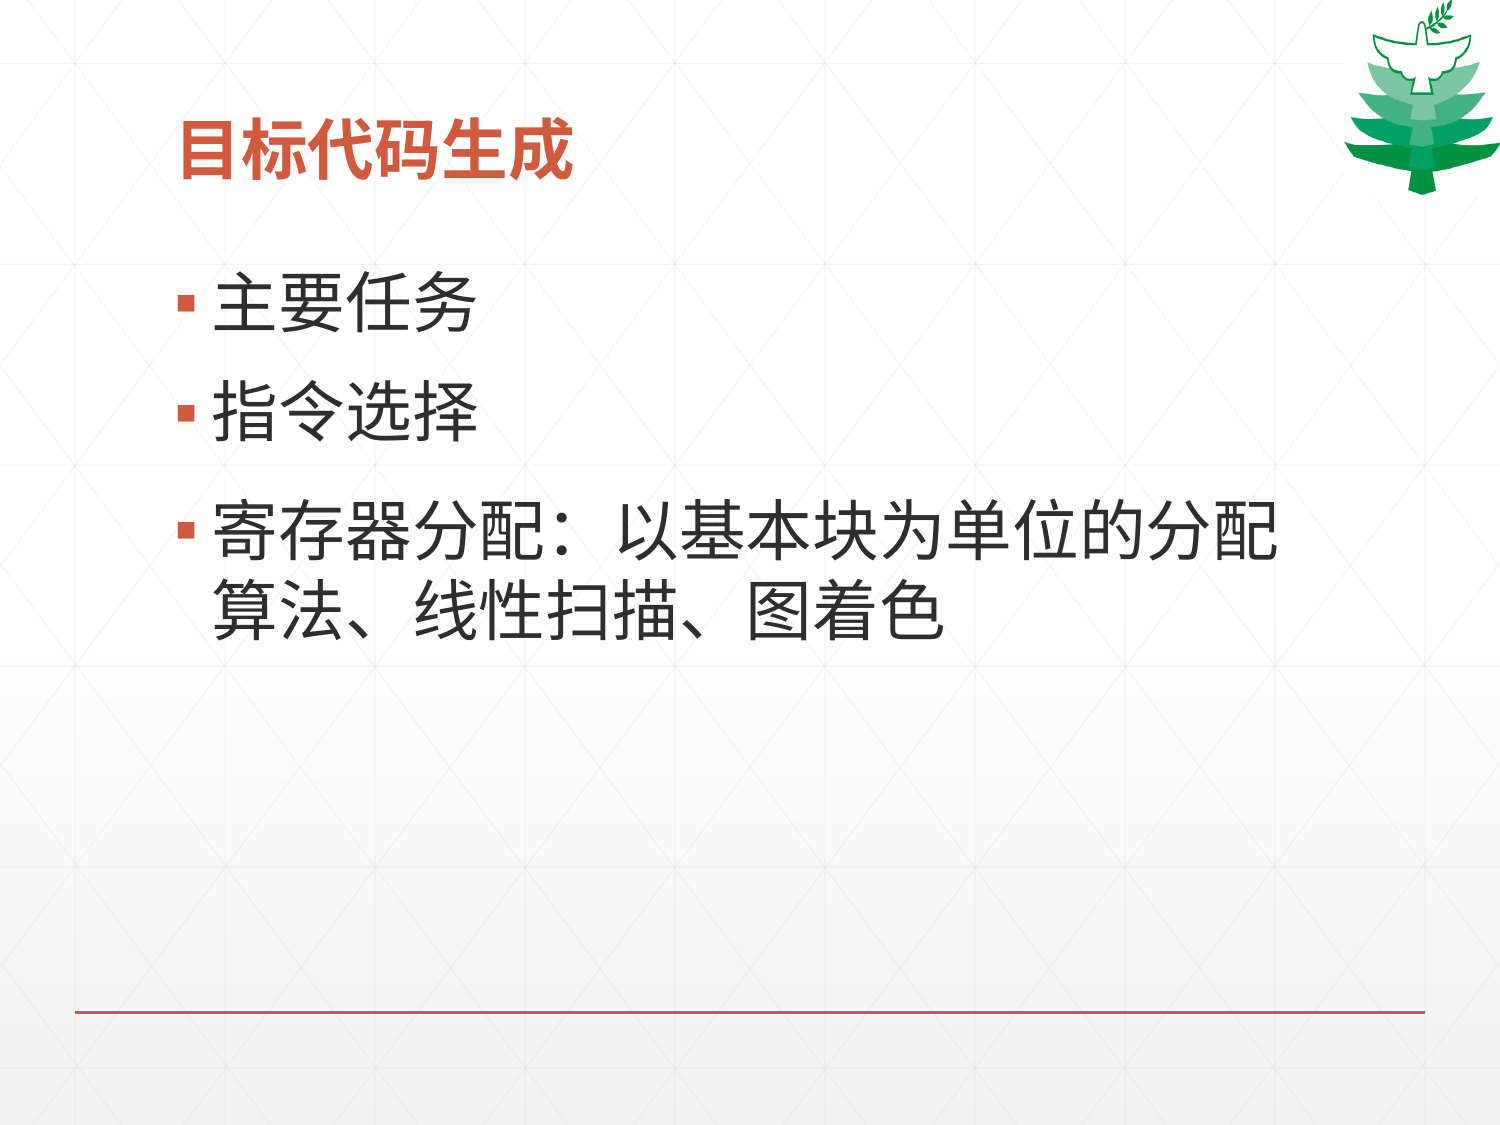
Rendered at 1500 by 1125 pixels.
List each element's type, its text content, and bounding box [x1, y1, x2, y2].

picture [1344, 0, 1500, 195]
title 目标代码生成 [159, 82, 1341, 197]
list 主要任务 指令选择 寄存器分配：以基本块为单位的分配算法、线性扫描、图着色 [159, 262, 1341, 950]
